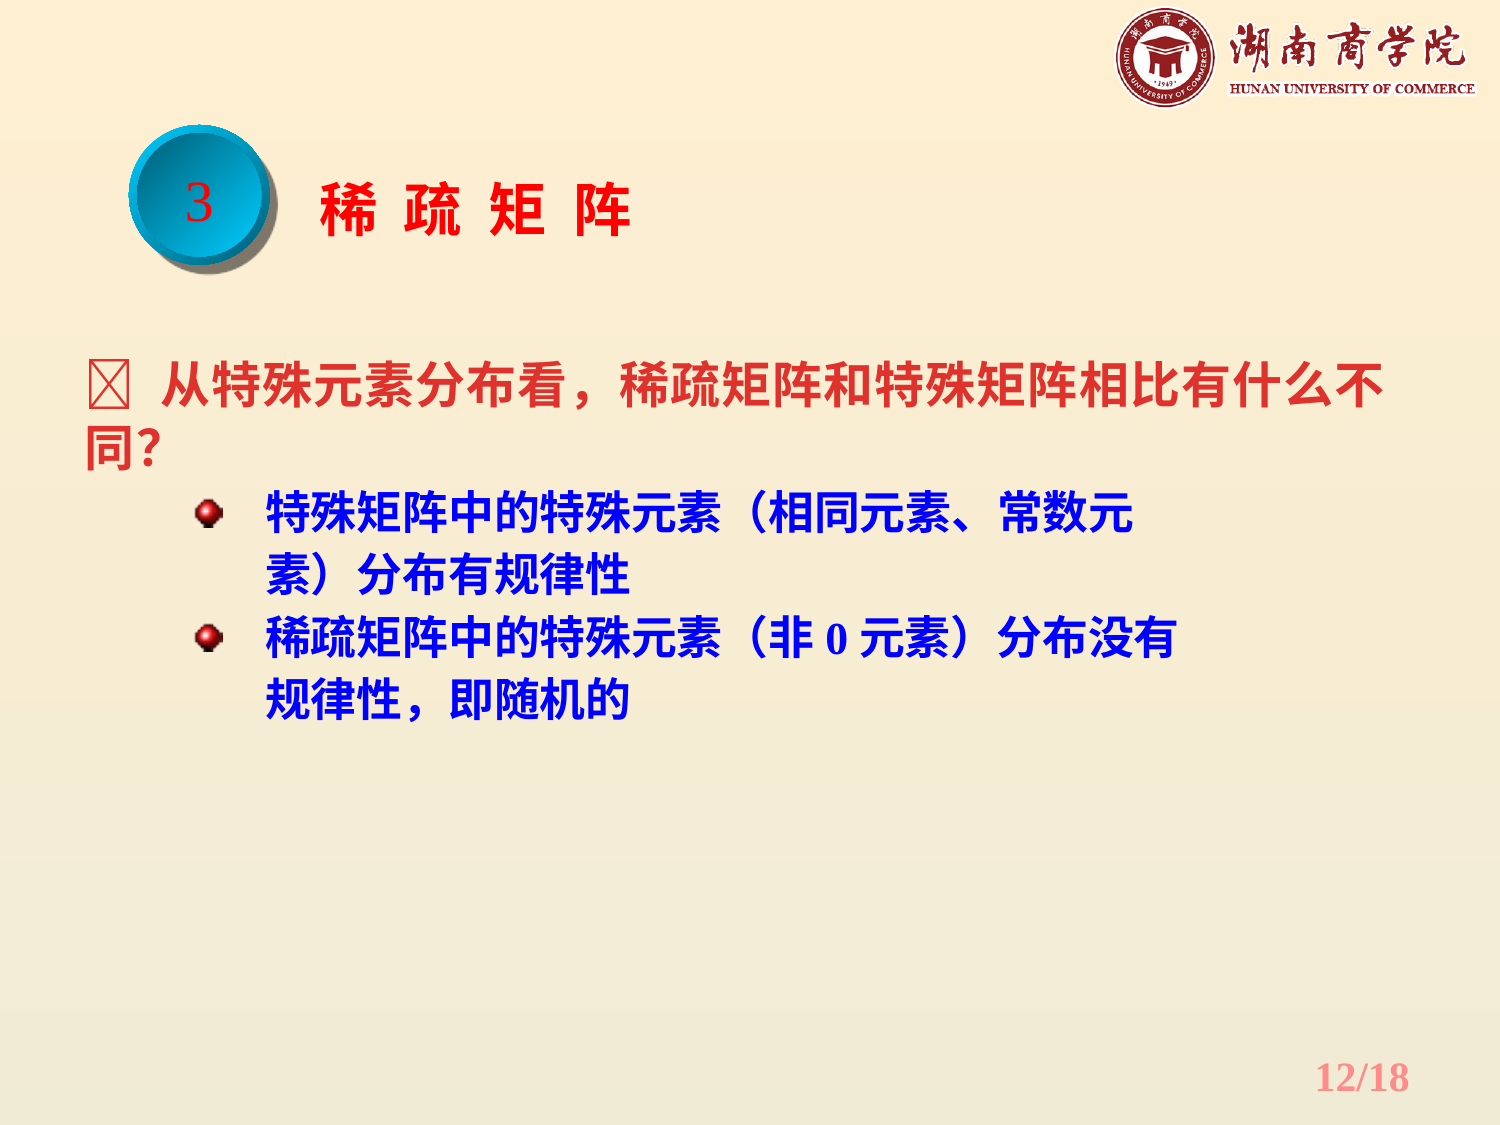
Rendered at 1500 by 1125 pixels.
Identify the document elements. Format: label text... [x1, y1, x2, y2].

picture [190, 494, 223, 528]
picture [190, 619, 223, 652]
text_box [128, 124, 270, 265]
text_box 稀 疏 矩 阵 [304, 158, 727, 251]
text_box  从特殊元素分布看，稀疏矩阵和特殊矩阵相比有什么不同？ [70, 343, 1442, 484]
text_box 3 [137, 133, 262, 257]
text_box 特殊矩阵中的特殊元素（相同元素、常数元素）分布有规律性 稀疏矩阵中的特殊元素（非0元素）分布没有规律性，即随机的 [175, 468, 1219, 734]
slide_number 12/18 [1074, 1042, 1425, 1103]
picture [1086, 0, 1500, 113]
